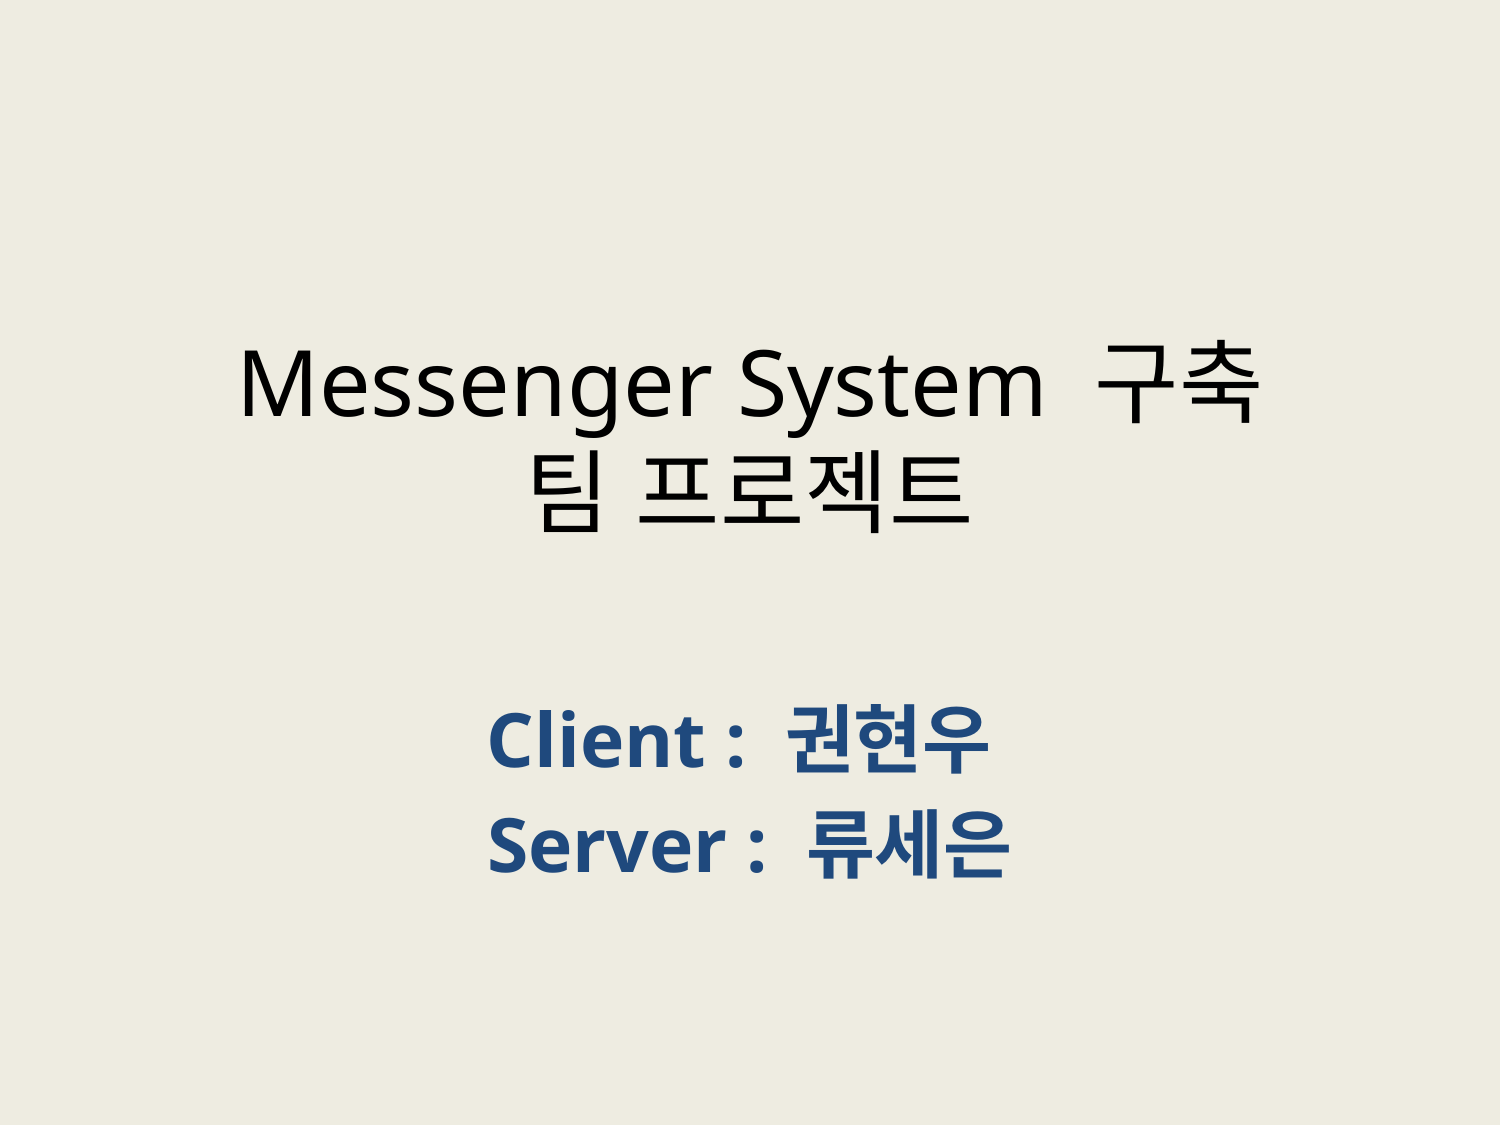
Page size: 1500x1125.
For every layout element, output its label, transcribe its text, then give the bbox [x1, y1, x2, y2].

subtitle Client : 권현우 Server : 류세은 [225, 684, 1275, 906]
title Messenger System 구축 팀 프로젝트 [112, 314, 1388, 556]
